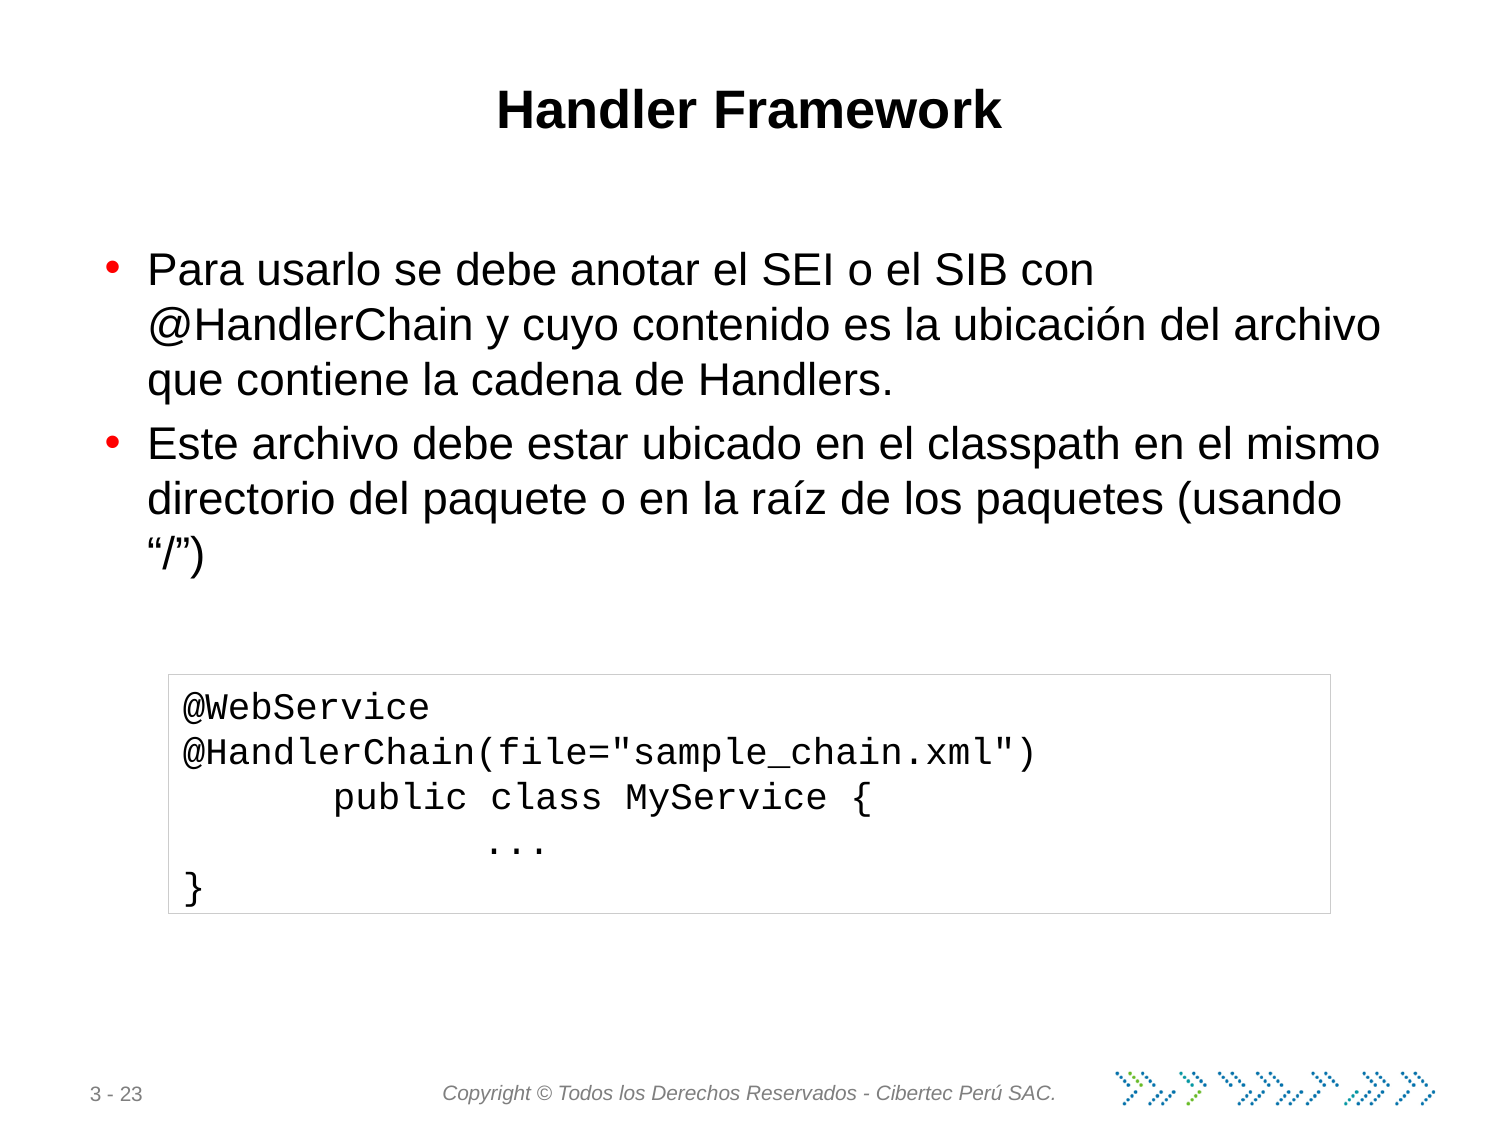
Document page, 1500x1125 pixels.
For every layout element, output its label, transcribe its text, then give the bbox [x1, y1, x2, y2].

list Para usarlo se debe anotar el SEI o el SIB con @HandlerChain y cuyo contenido es la ubicación del archivo que contiene la cadena de Handlers. Este archivo debe estar ubicado en el classpath en el mismo directorio del paquete o en la raíz de los paquetes (usando “/”) [99, 237, 1399, 653]
title Handler Framework [99, 72, 1399, 216]
picture [1107, 1071, 1445, 1108]
text_box @WebService @HandlerChain(file="sample_chain.xml") public class MyService { ... } [168, 674, 1331, 914]
